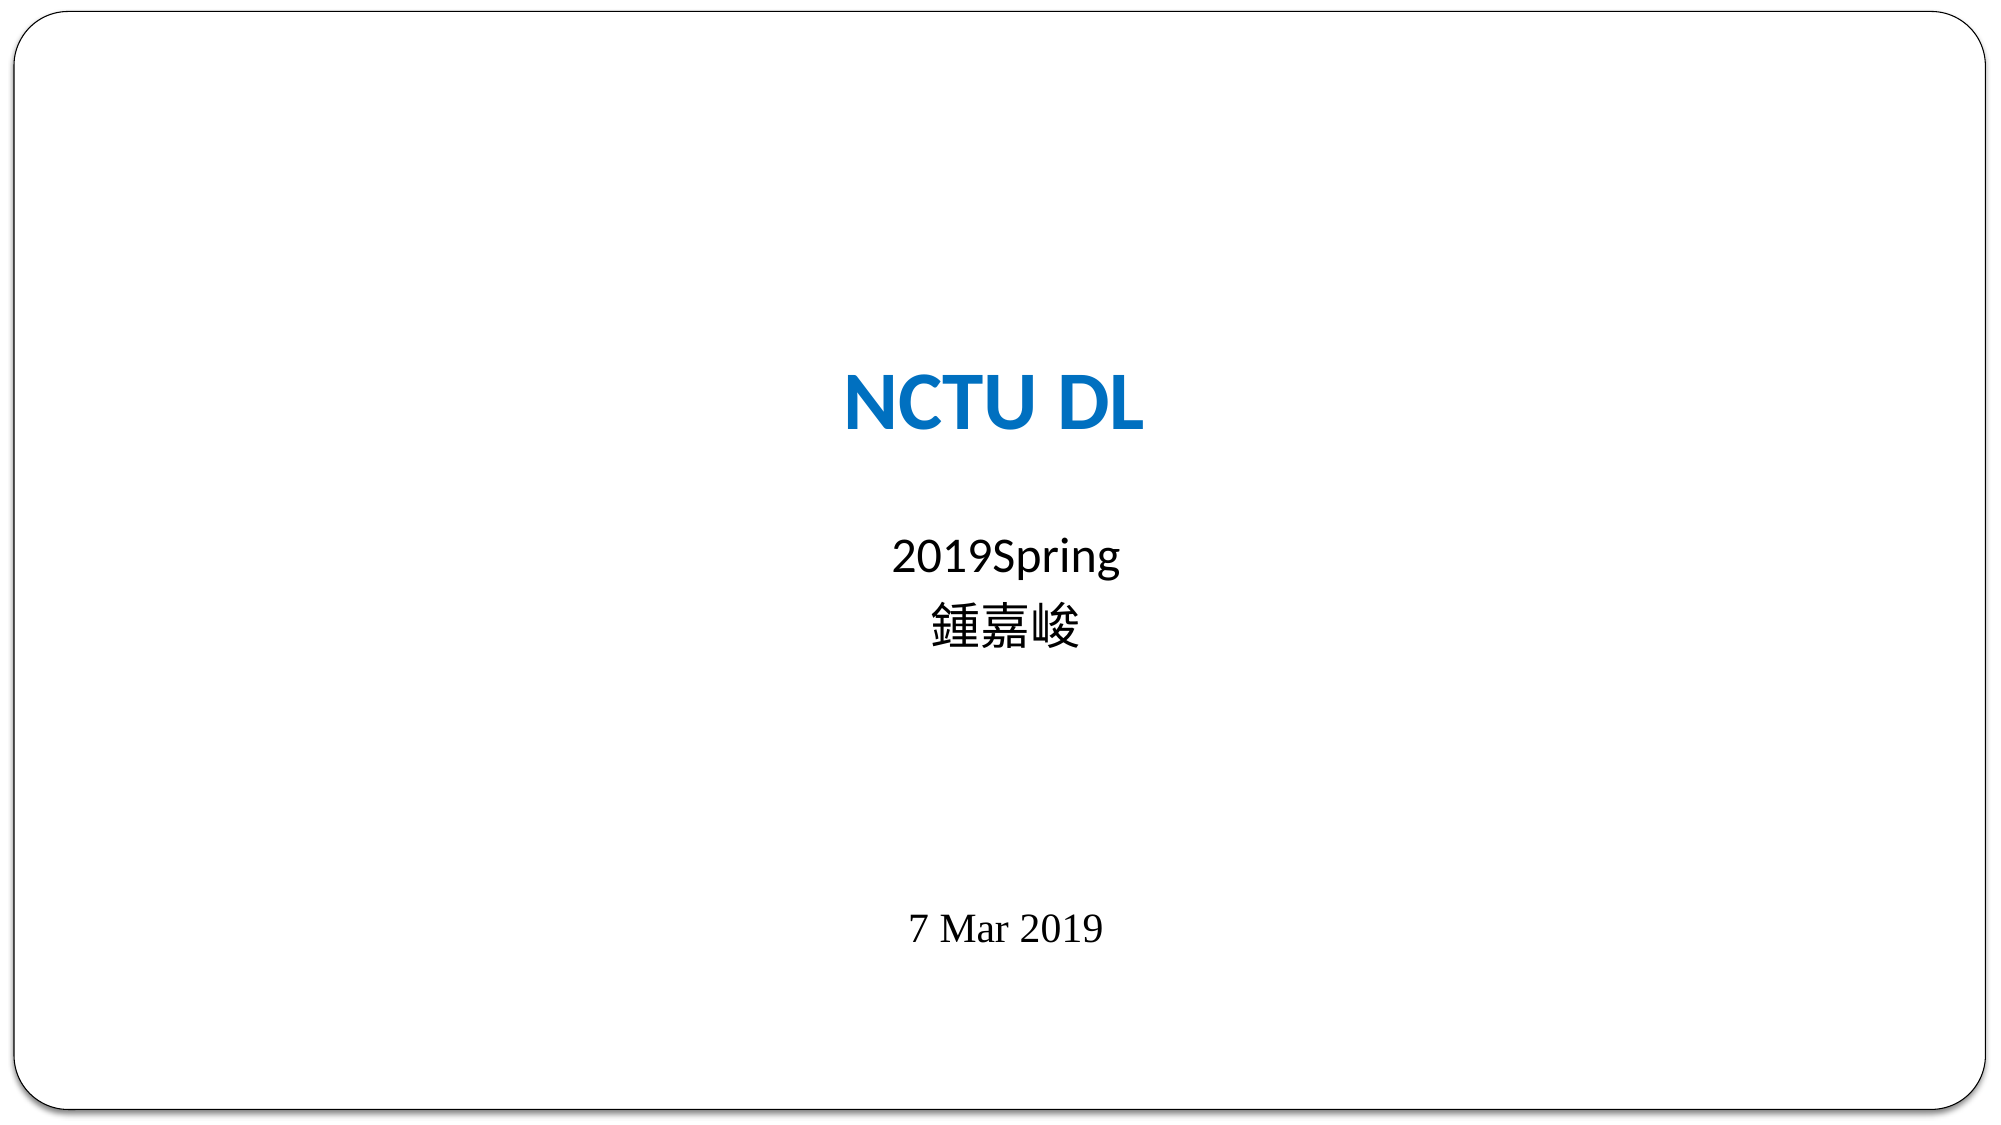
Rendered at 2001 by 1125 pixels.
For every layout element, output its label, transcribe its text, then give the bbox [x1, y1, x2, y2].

subtitle 2019Spring 鍾嘉峻 [439, 515, 1573, 657]
list 7 Mar 2019 [757, 893, 1254, 1012]
title NCTU DL [267, 219, 1721, 461]
